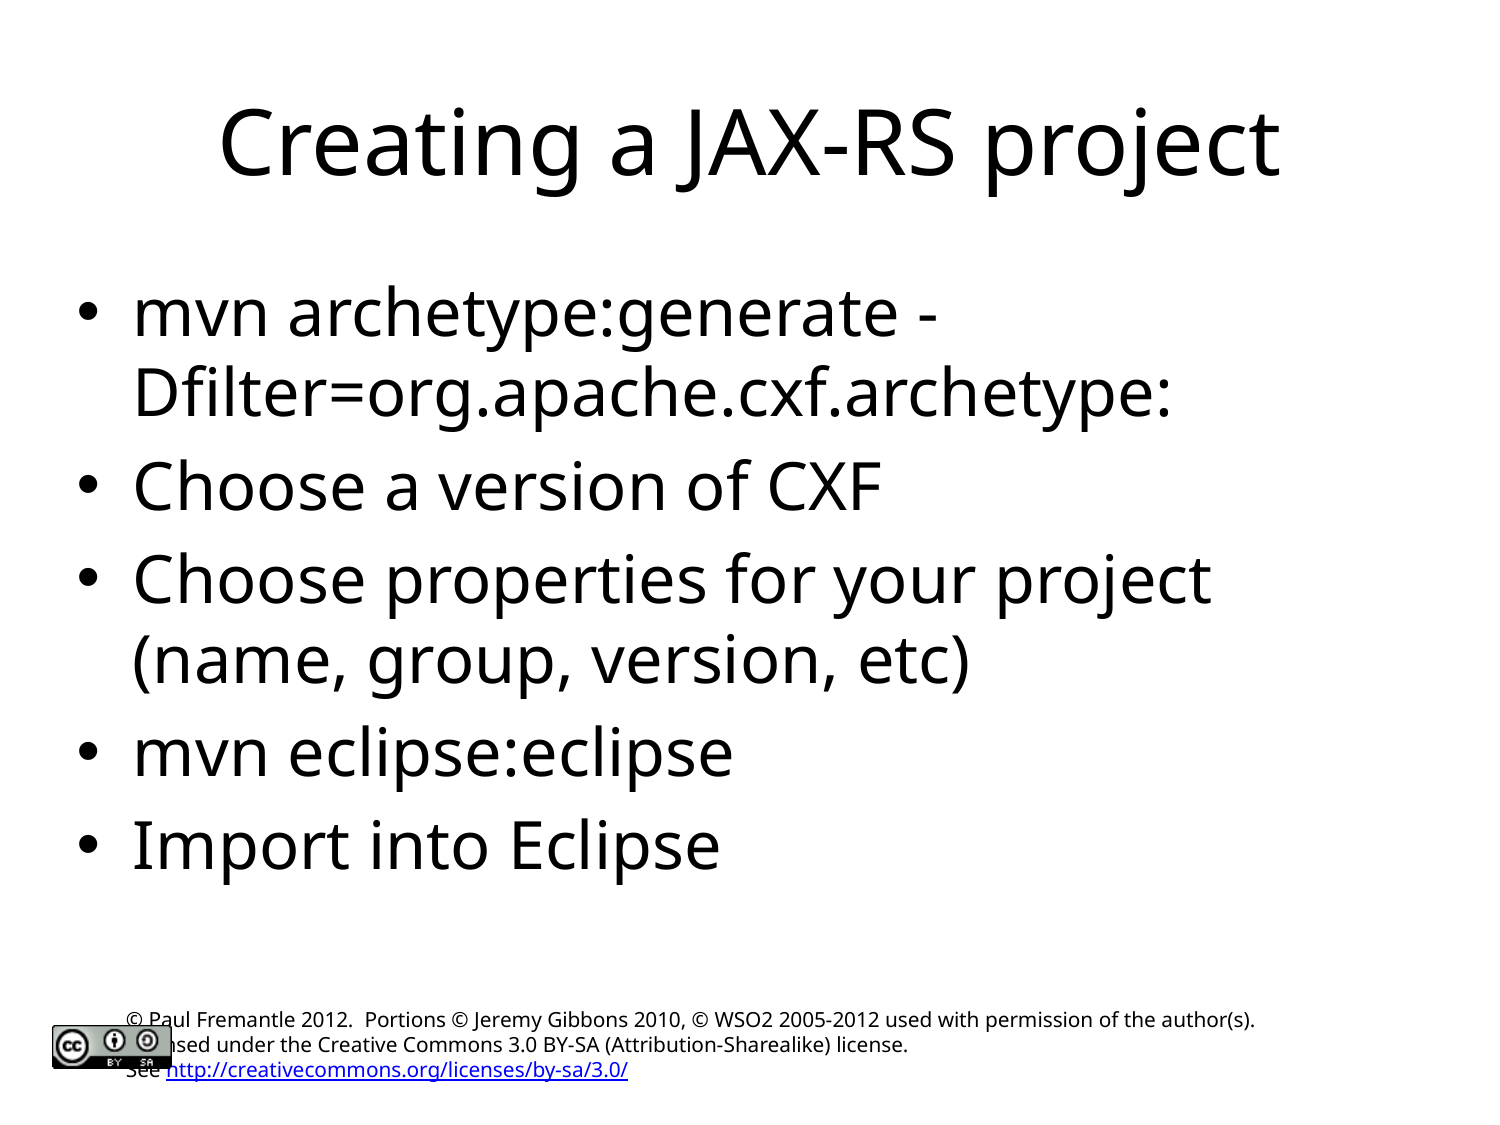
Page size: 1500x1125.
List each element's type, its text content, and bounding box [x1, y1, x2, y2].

title Creating a JAX-RS project [75, 45, 1425, 233]
list mvn archetype:generate -Dfilter=org.apache.cxf.archetype: Choose a version of CXF Choose properties for your project (name, group, version, etc) mvn eclipse:eclipse Import into Eclipse [61, 262, 1412, 1005]
picture [52, 1025, 172, 1069]
